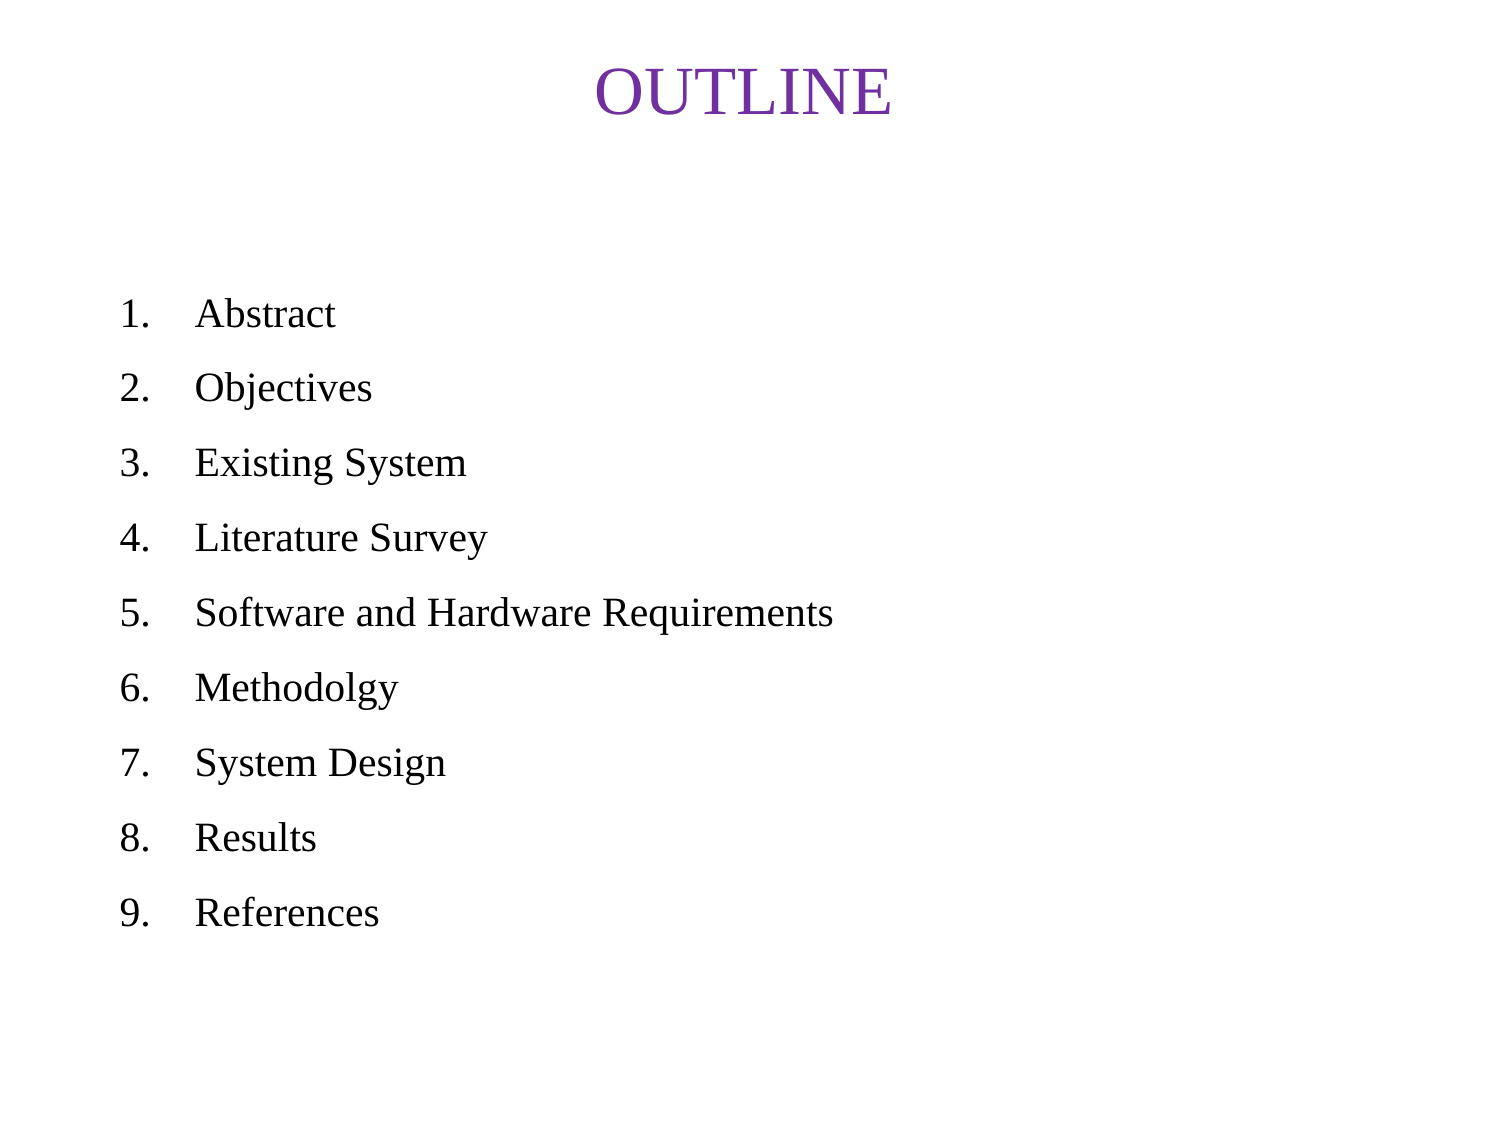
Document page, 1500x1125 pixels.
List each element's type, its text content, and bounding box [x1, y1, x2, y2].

list Abstract Objectives Existing System Literature Survey Software and Hardware Requirements Methodolgy System Design Results References [111, 265, 1263, 1125]
title OUTLINE [30, 51, 1182, 189]
